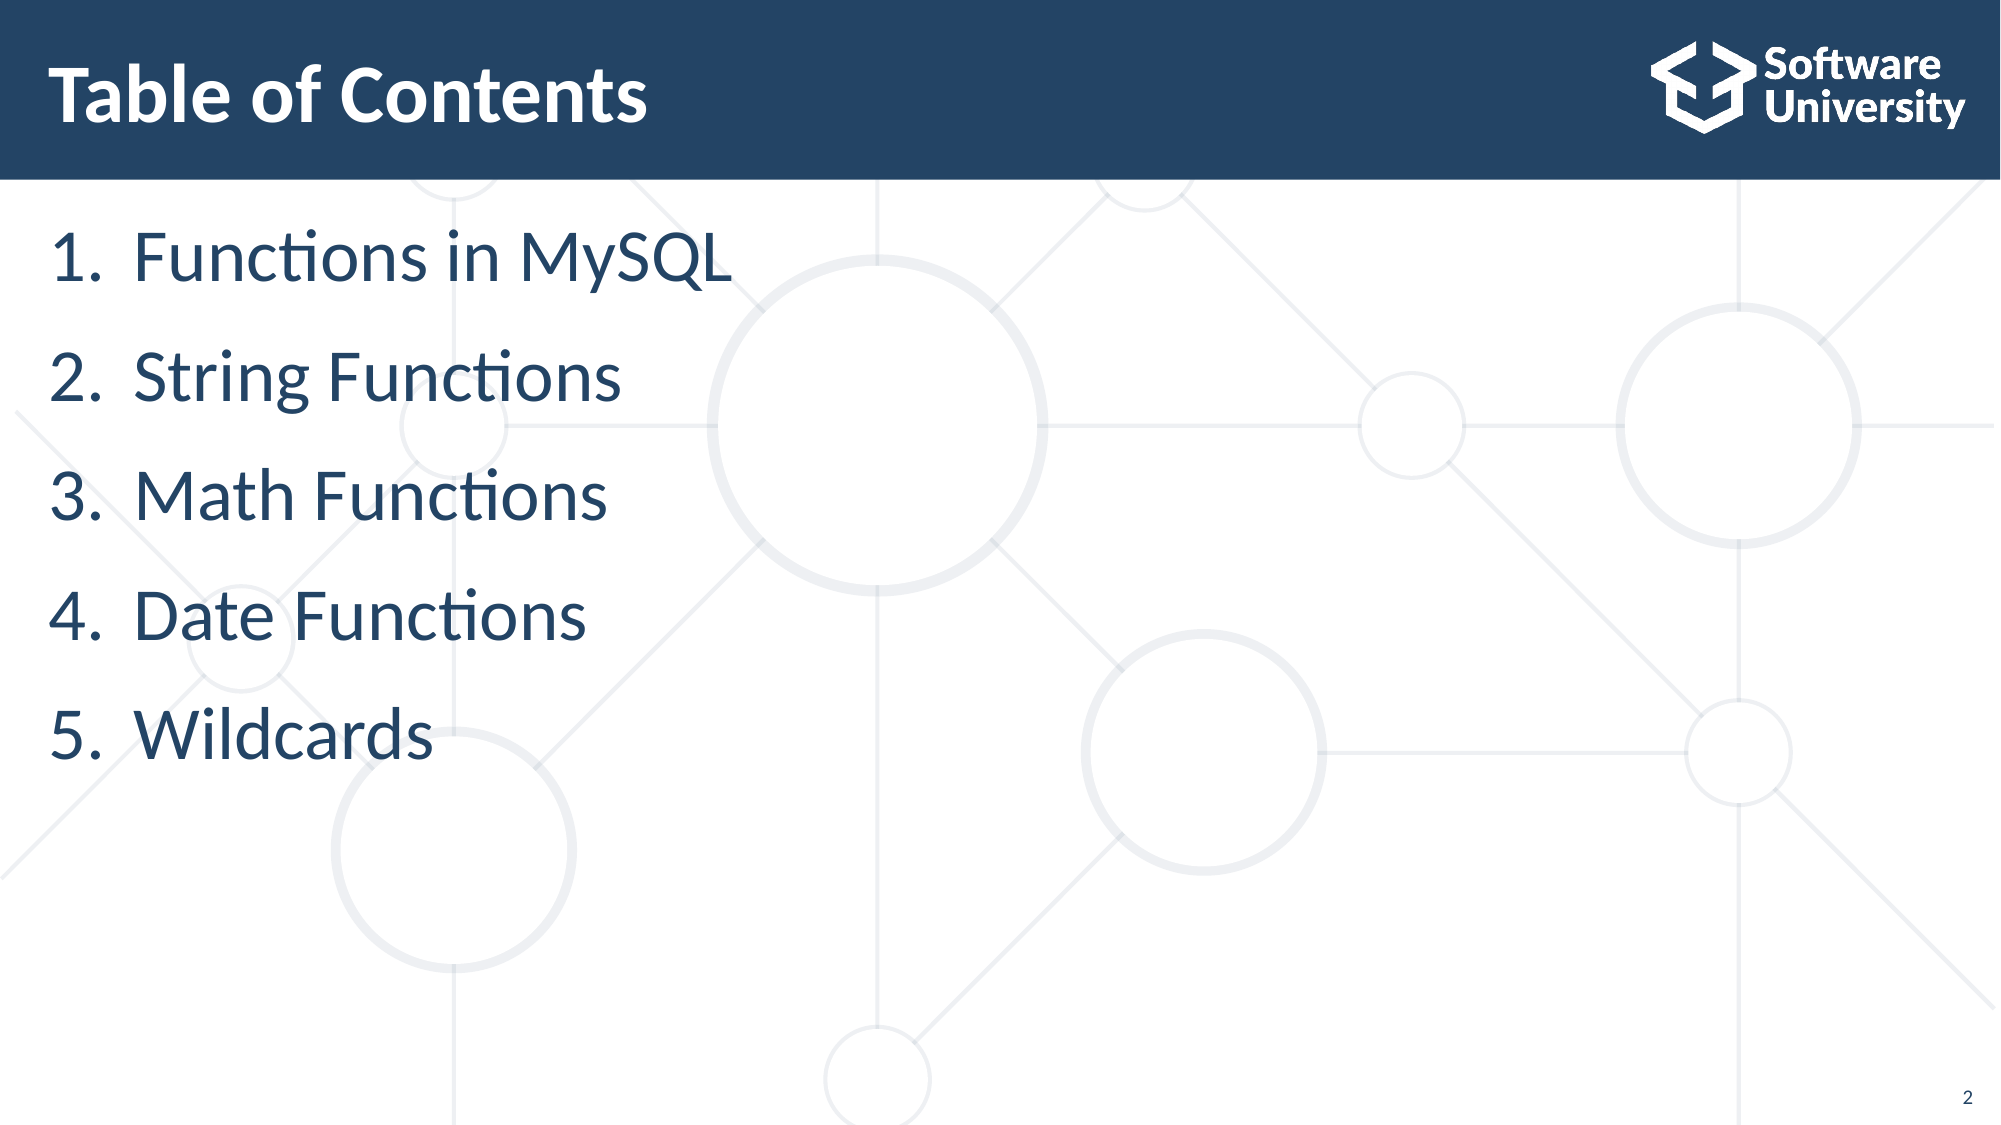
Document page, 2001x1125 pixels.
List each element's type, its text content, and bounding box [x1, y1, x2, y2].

slide_number 2 [1927, 1067, 1989, 1117]
title Table of Contents [31, 16, 1625, 162]
picture [1651, 41, 1966, 134]
list Functions in MySQL String Functions Math Functions Date Functions Wildcards [31, 196, 1970, 1104]
